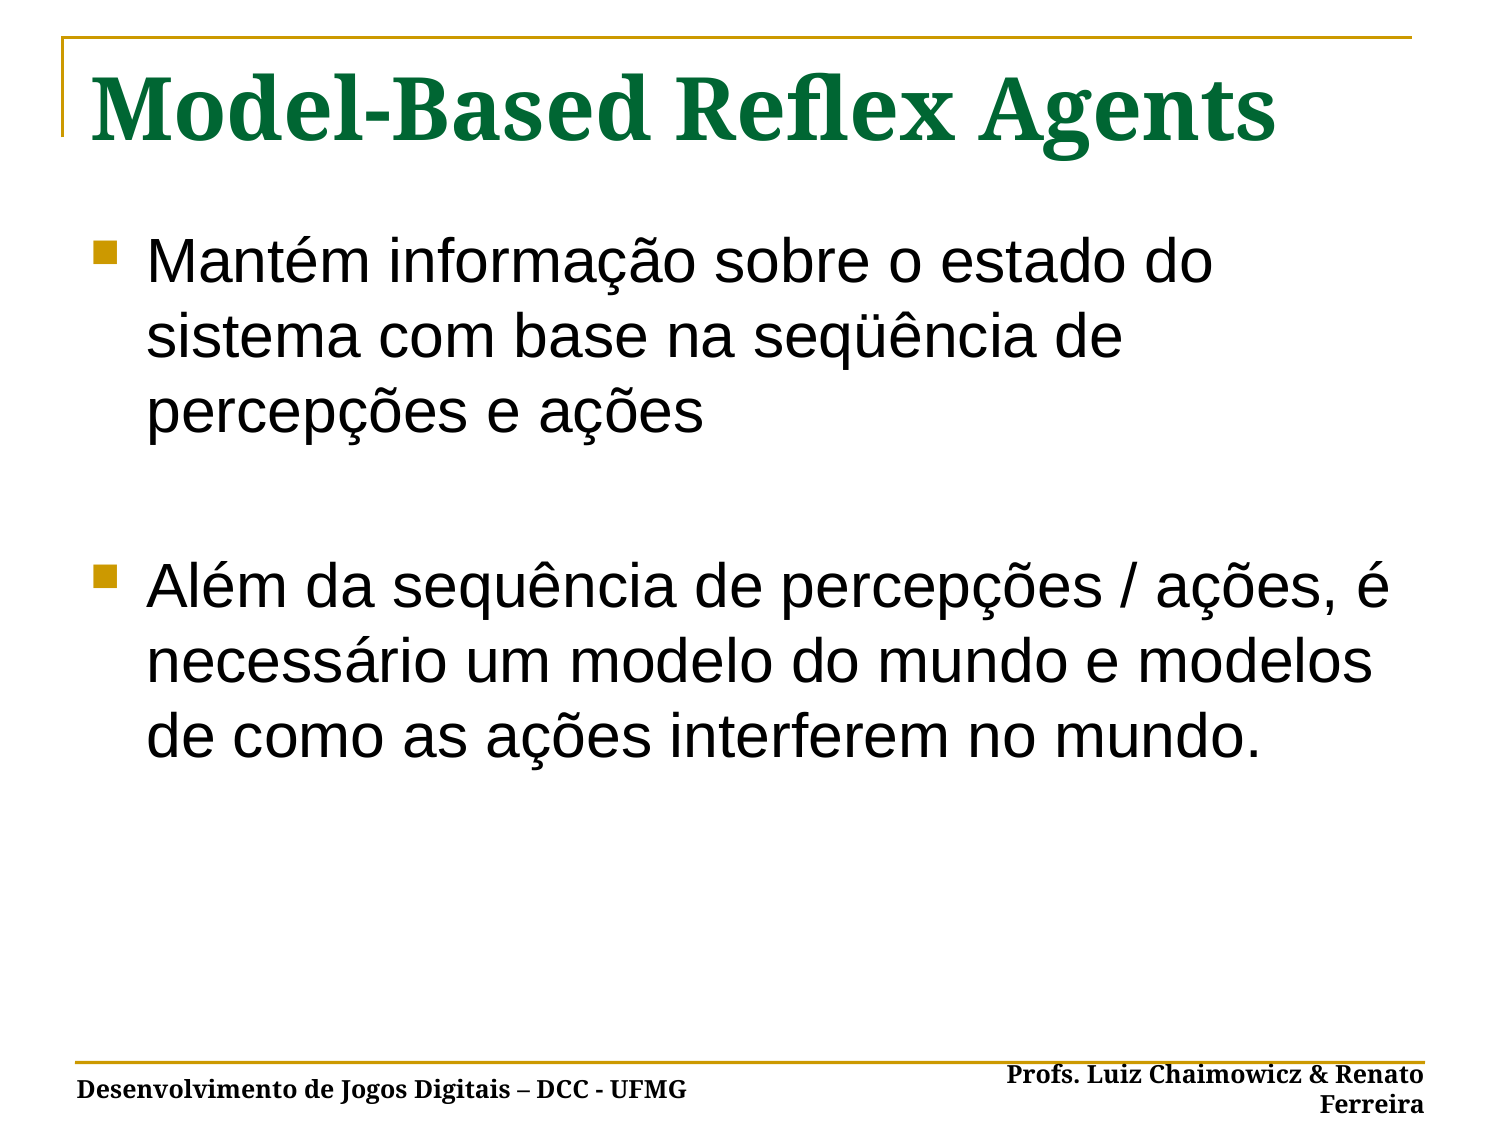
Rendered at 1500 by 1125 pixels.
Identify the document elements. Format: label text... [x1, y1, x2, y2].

title Model-Based Reflex Agents [74, 45, 1426, 188]
list Mantém informação sobre o estado do sistema com base na seqüência de percepções e ações Além da sequência de percepções / ações, é necessário um modelo do mundo e modelos de como as ações interferem no mundo. [74, 212, 1426, 1012]
